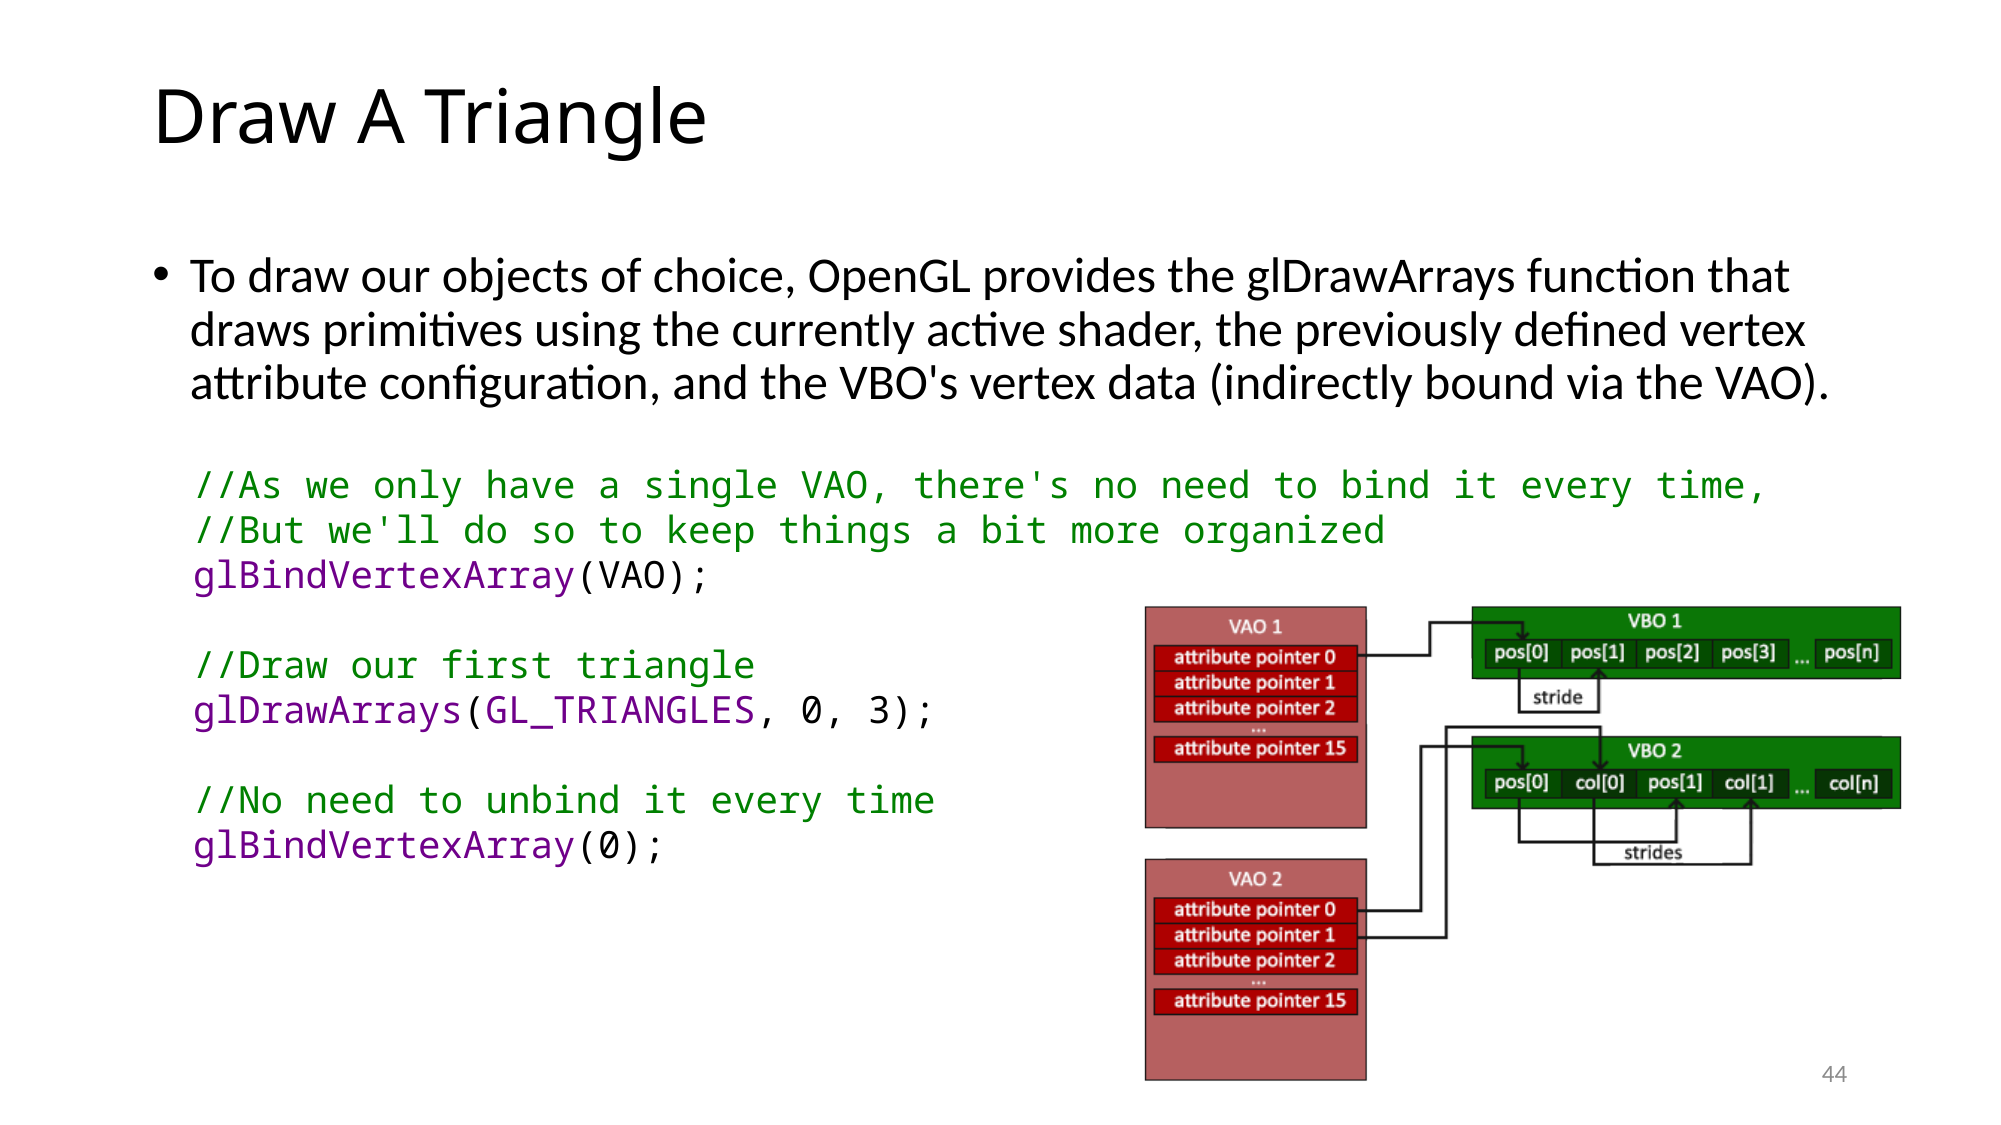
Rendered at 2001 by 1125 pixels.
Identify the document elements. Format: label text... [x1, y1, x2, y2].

picture [1118, 572, 1933, 1123]
text_box //As we only have a single VAO, there's no need to bind it every time, //But we'll do so to keep things a bit more organized glBindVertexArray(VAO); //Draw our first triangle glDrawArrays(GL_TRIANGLES, 0, 3); //No need to unbind it every time glBindVertexArray(0); [178, 453, 1788, 874]
title Draw A Triangle [137, 59, 1863, 180]
list To draw our objects of choice, OpenGL provides the glDrawArrays function that draws primitives using the currently active shader, the previously defined vertex attribute configuration, and the VBO's vertex data (indirectly bound via the VAO). [137, 241, 1863, 435]
